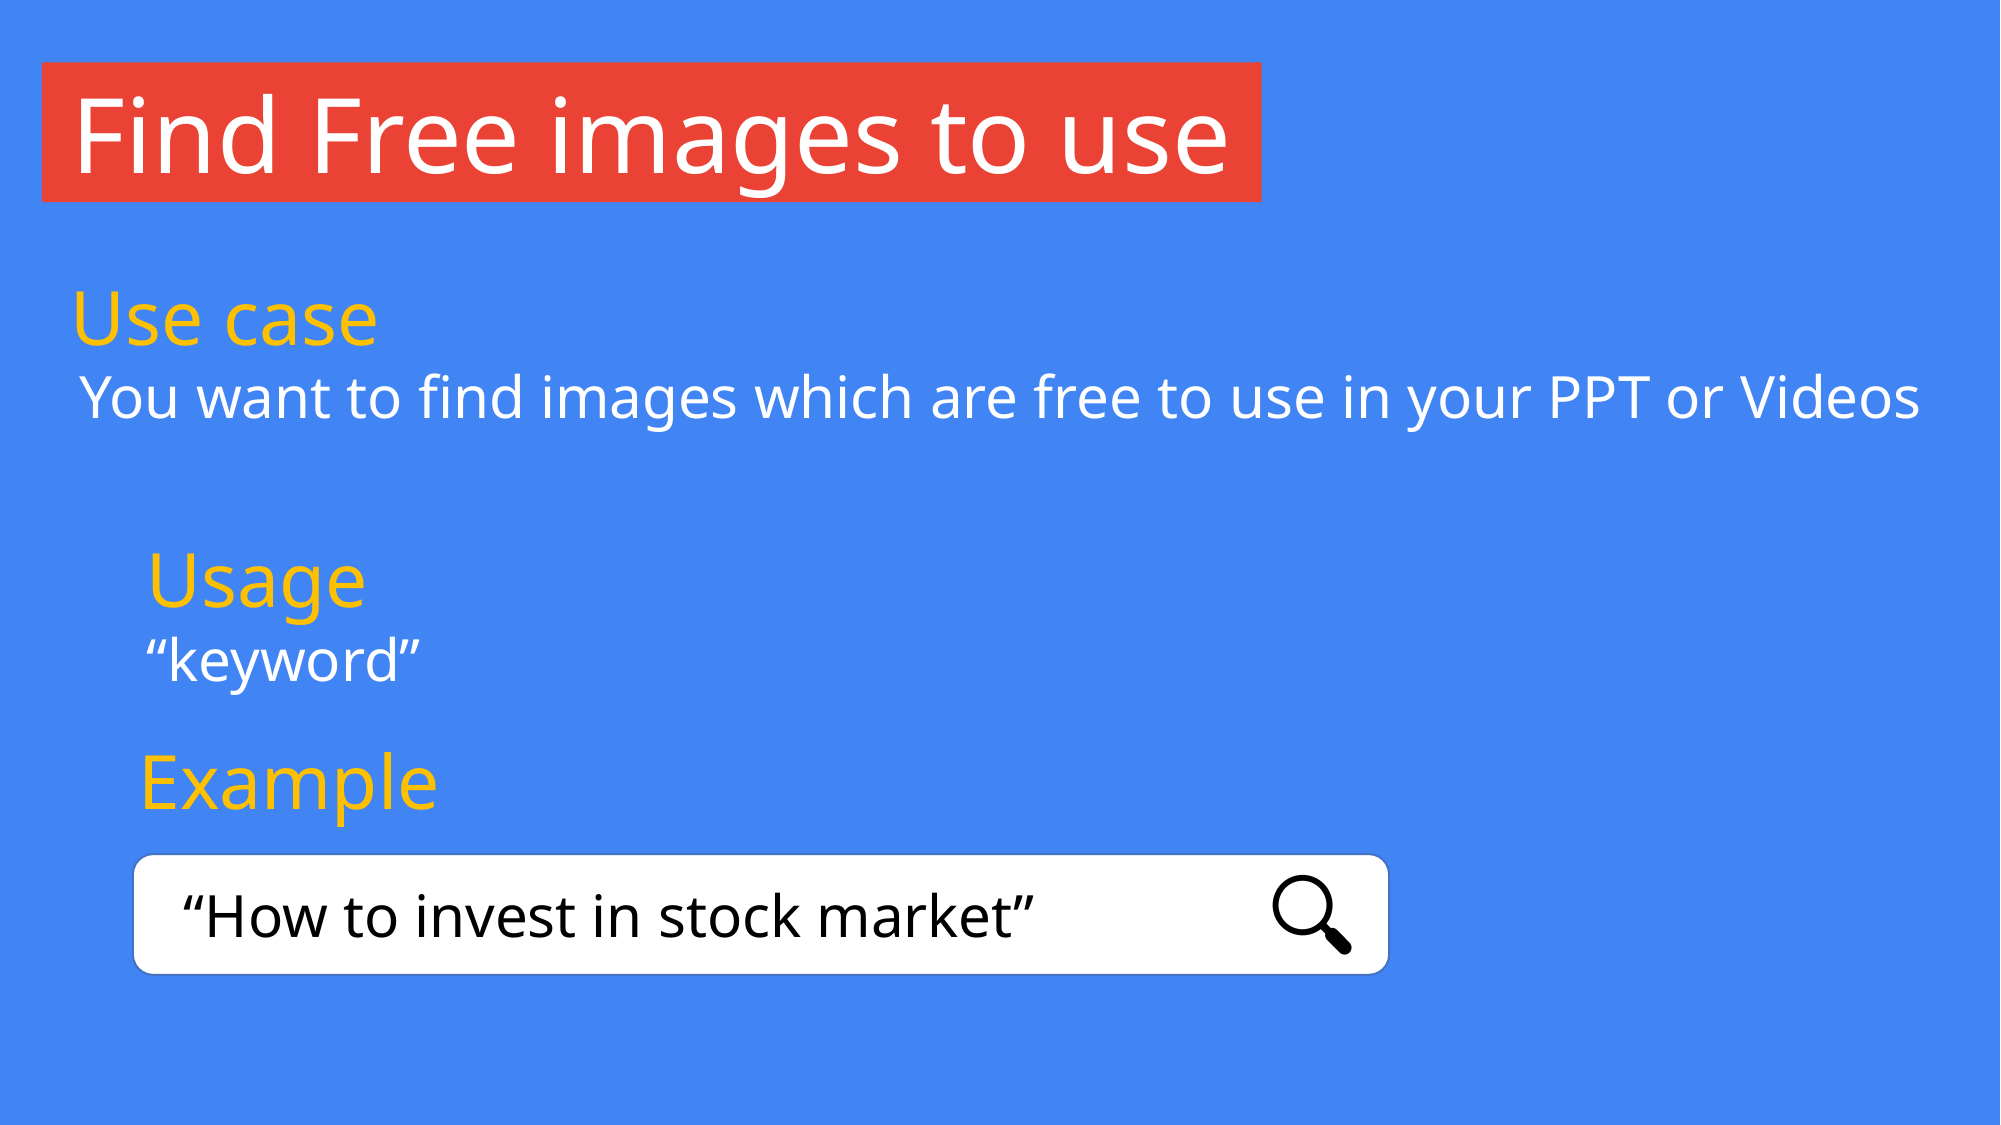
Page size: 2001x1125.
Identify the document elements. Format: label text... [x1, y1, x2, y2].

text_box Find Free images to use [41, 62, 1262, 203]
text_box Usage “keyword” [131, 525, 467, 701]
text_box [132, 726, 1390, 975]
text_box Use case You want to find images which are free to use in your PPT or Videos [56, 263, 1938, 508]
